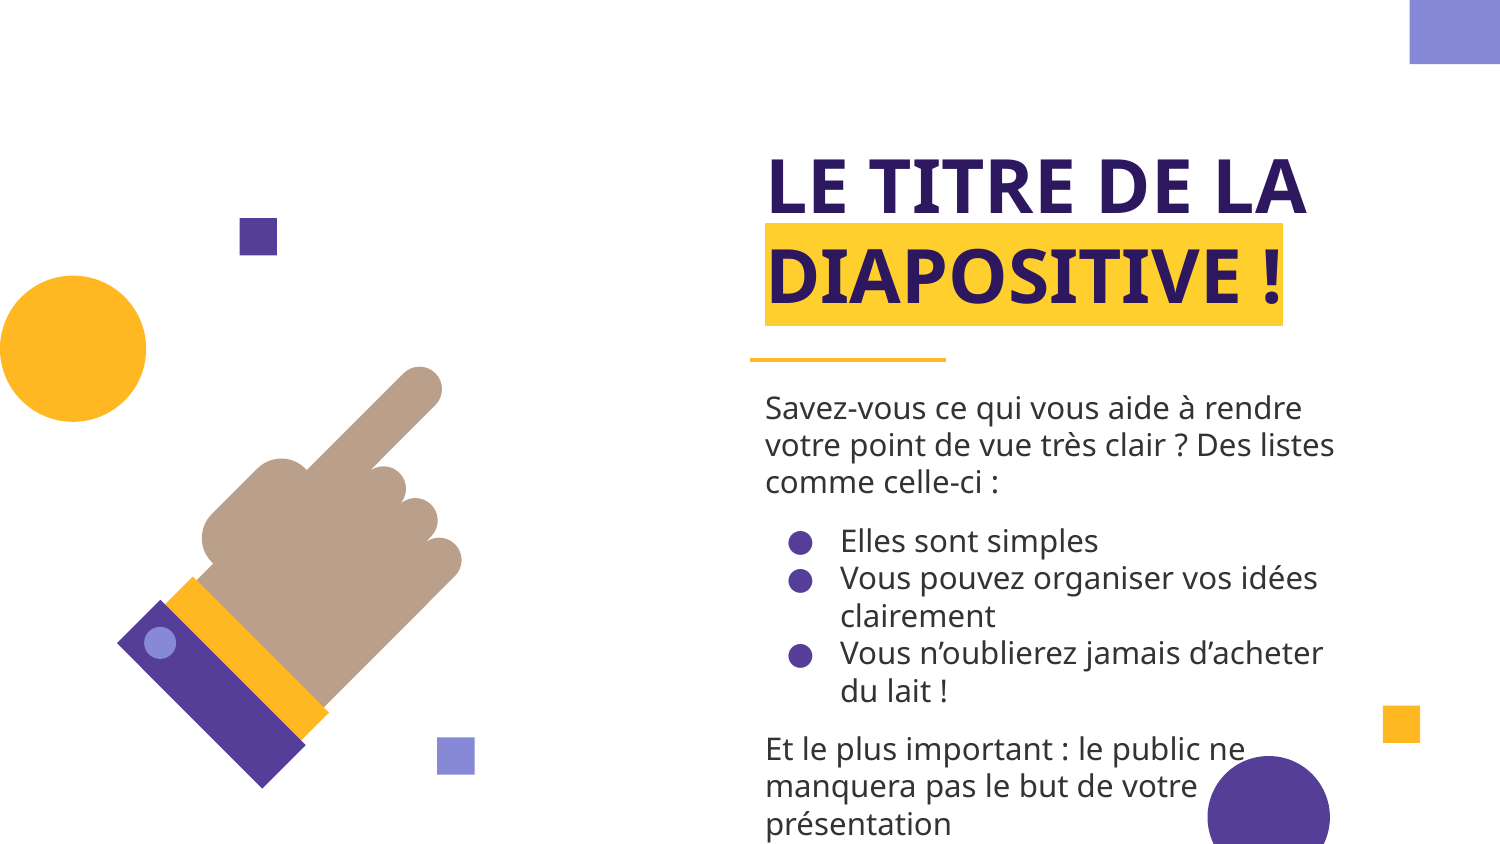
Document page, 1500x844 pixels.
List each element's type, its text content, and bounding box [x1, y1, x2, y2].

text_box [470, 737, 475, 775]
subtitle Savez-vous ce qui vous aide à rendre votre point de vue très clair ? Des listes comme celle-ci : Elles sont simples Vous pouvez organiser vos idées clairement Vous n’oublierez jamais d’acheter du lait ! Et le plus important : le public ne manquera pas le but de votre présentation [750, 372, 1383, 706]
title LE TITRE DE LA DIAPOSITIVE ! [750, 138, 1383, 319]
text_box [239, 218, 277, 256]
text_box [116, 366, 465, 789]
